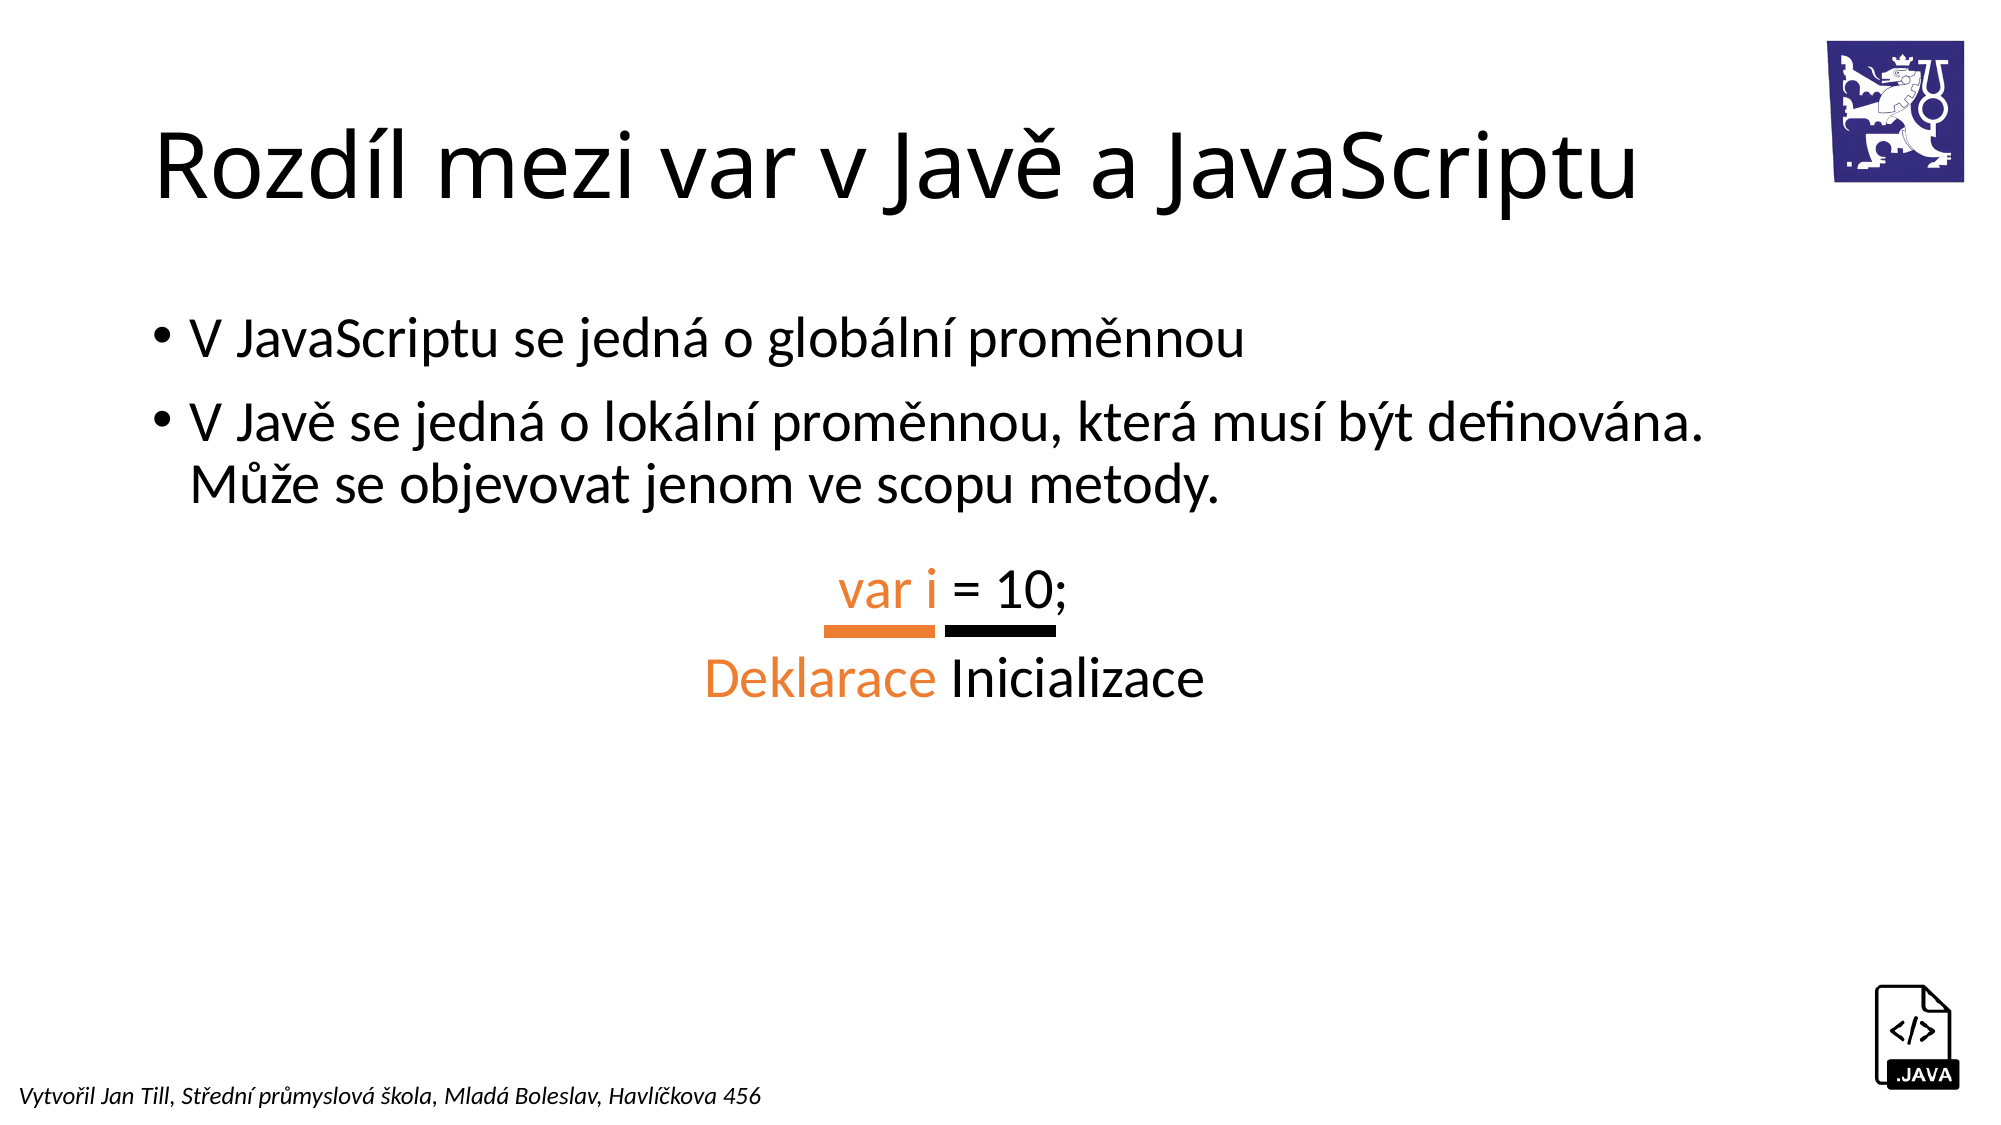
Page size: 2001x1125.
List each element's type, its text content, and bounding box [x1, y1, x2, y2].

text_box Deklarace [689, 632, 936, 717]
text_box var i = 10; [823, 551, 1087, 632]
list V JavaScriptu se jedná o globální proměnnou V Javě se jedná o lokální proměnnou, která musí být definována. Může se objevovat jenom ve scopu metody. [137, 299, 1863, 1014]
text_box Vytvořil Jan Till, Střední průmyslová škola, Mladá Boleslav, Havlíčkova 456 [3, 1072, 778, 1117]
title Rozdíl mezi var v Javě a JavaScriptu [137, 59, 1863, 278]
text_box Inicializace [936, 632, 1221, 717]
picture [1822, 38, 1969, 185]
picture [1822, 947, 2000, 1125]
